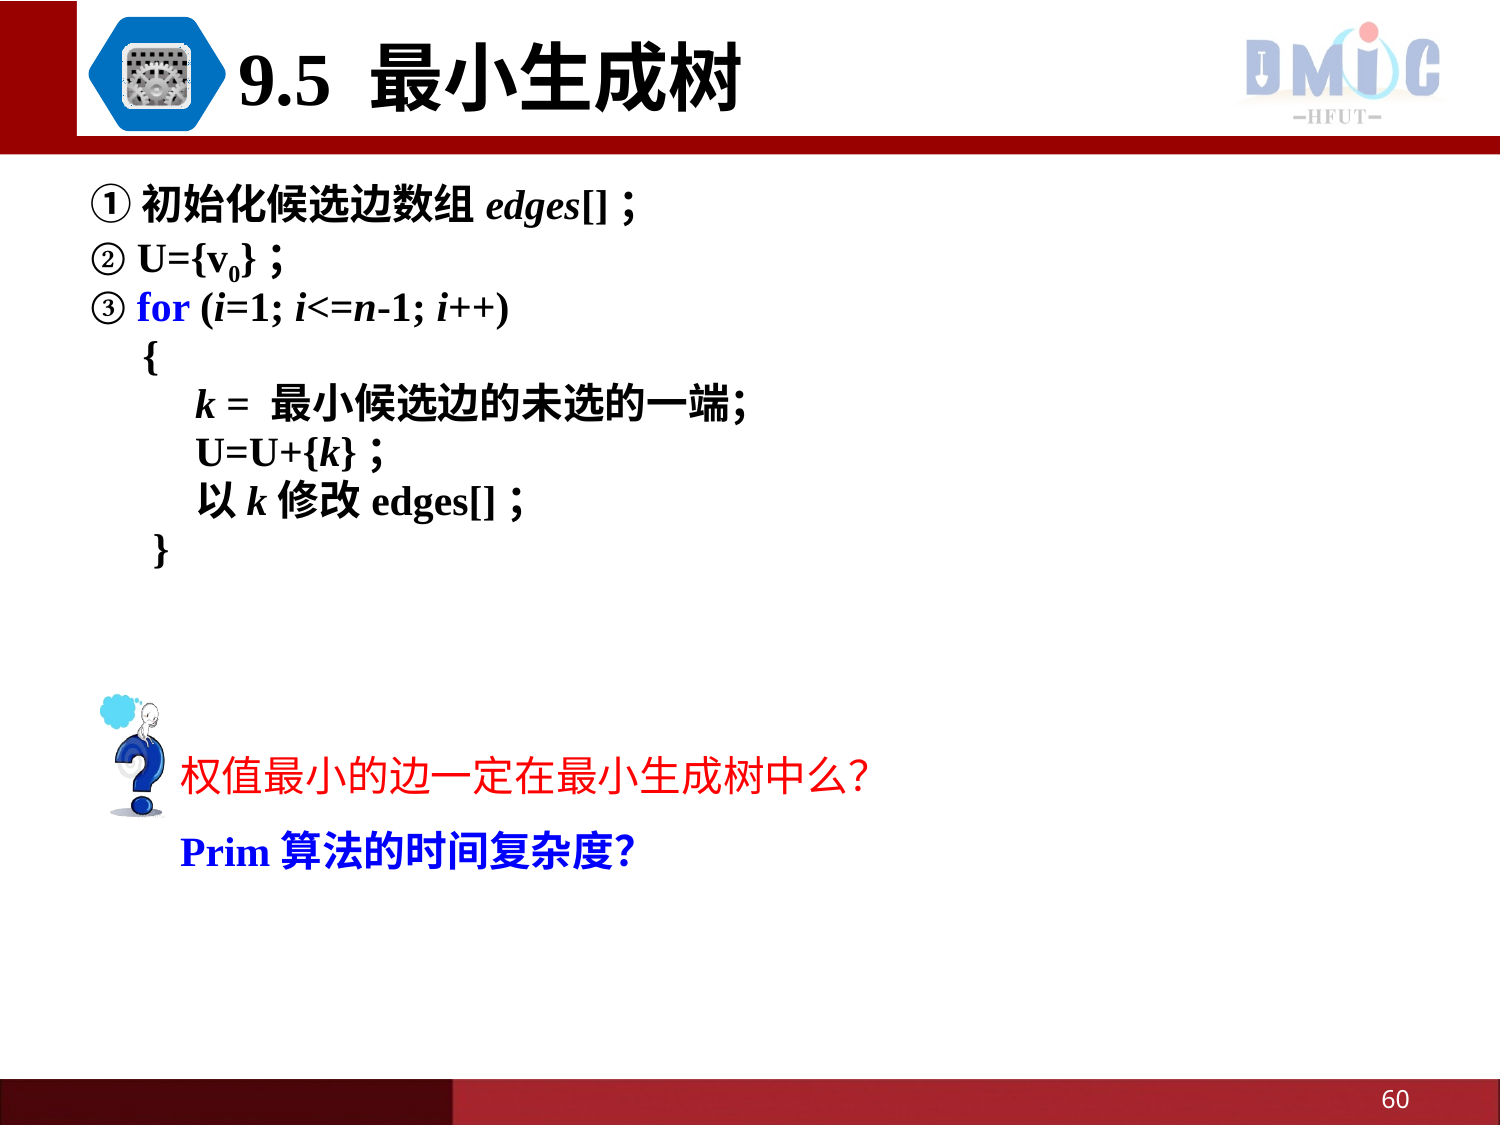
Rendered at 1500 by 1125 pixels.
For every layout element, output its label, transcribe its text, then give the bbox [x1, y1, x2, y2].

list ①初始化候选边数组edges[]； ② U={v0}； ③ for (i=1; i<=n-1; i++) { k = 最小候选边的未选的一端； U=U+{k}； 以k修改edges[]； } [74, 180, 1426, 949]
text_box [1226, 21, 1472, 132]
slide_number 60 [1074, 1081, 1425, 1119]
picture [0, 1079, 1500, 1125]
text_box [100, 692, 1011, 885]
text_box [0, 16, 1223, 132]
